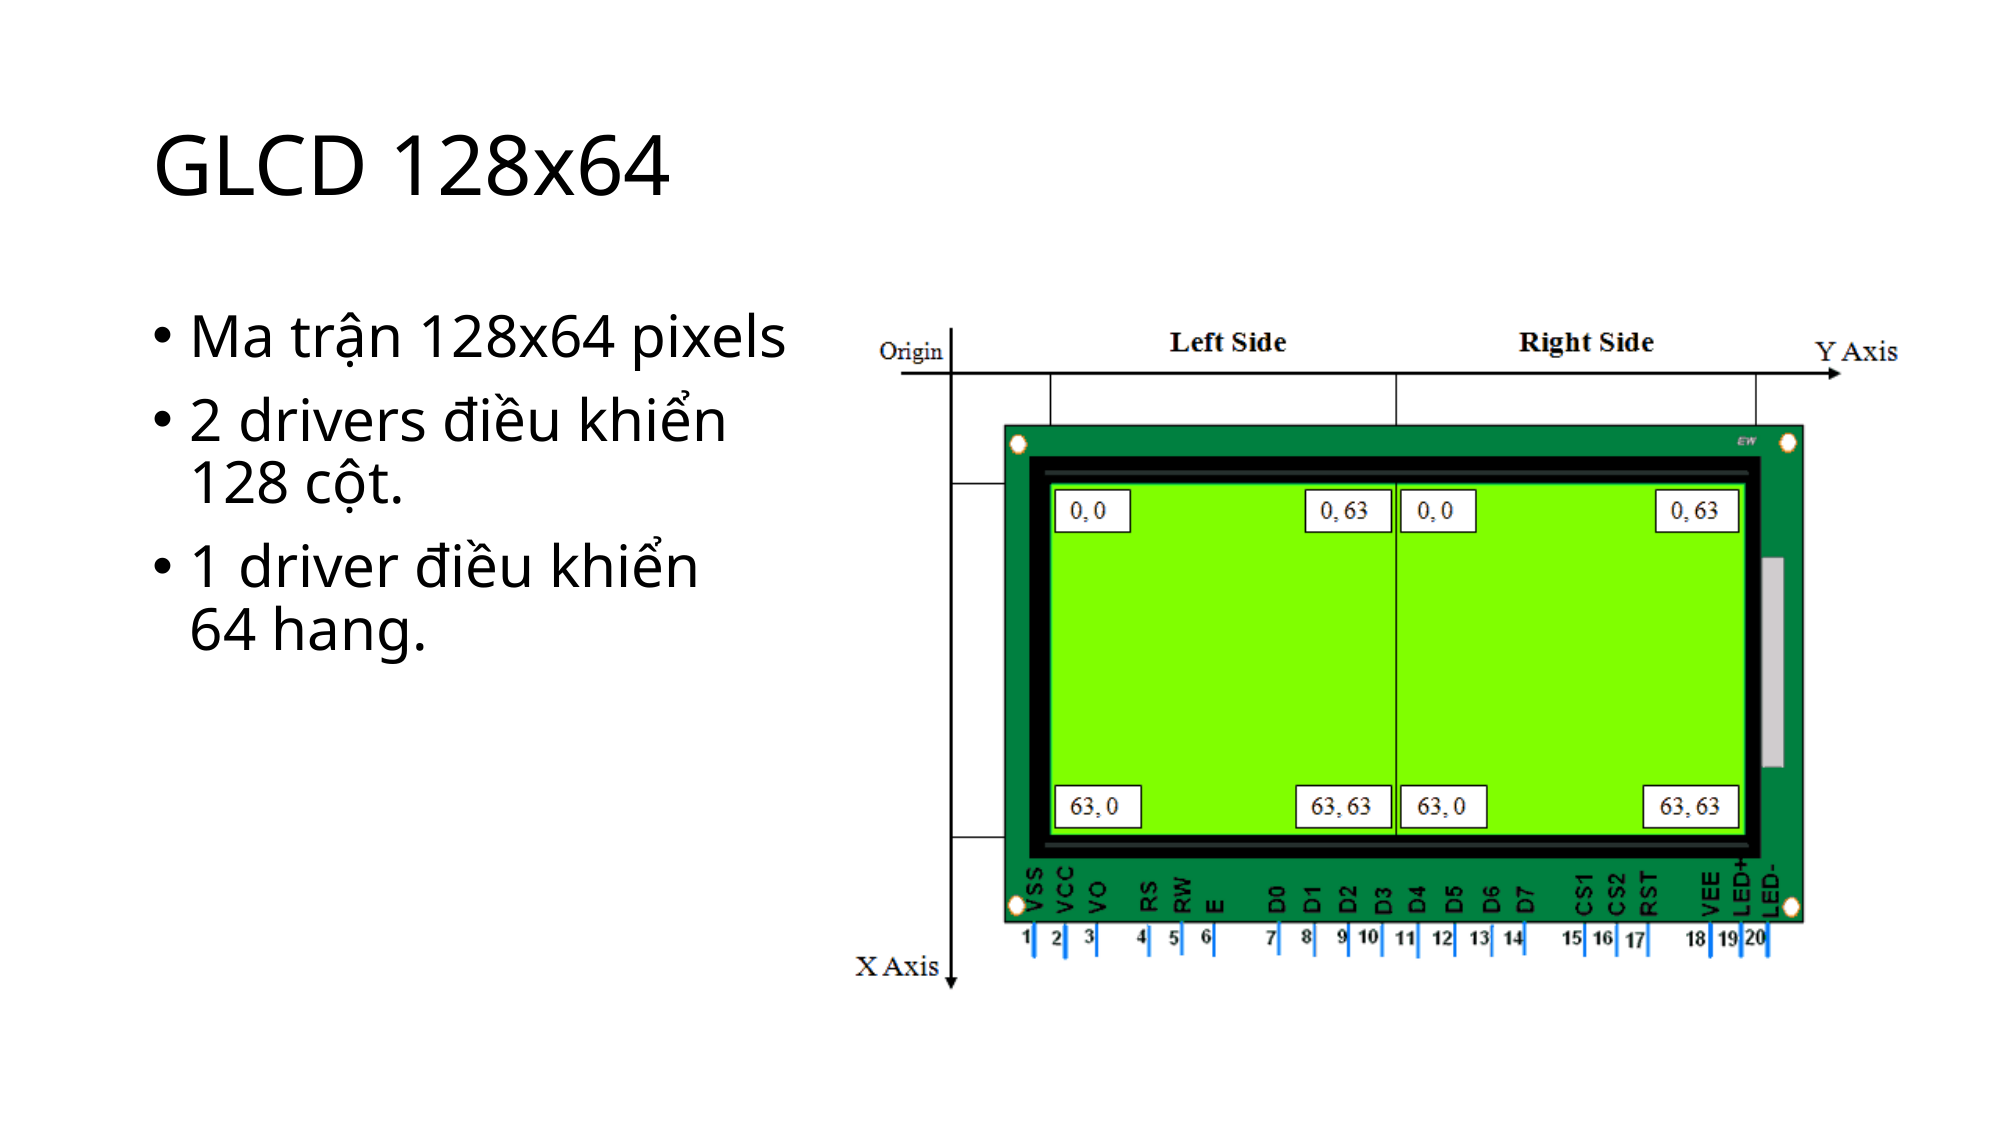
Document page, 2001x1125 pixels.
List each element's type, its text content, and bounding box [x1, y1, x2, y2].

picture [831, 311, 1915, 1001]
list Ma trận 128x64 pixels 2 drivers điều khiển 128 cột. 1 driver điều khiển 64 hang. [137, 299, 1863, 1014]
title GLCD 128x64 [137, 59, 1863, 278]
